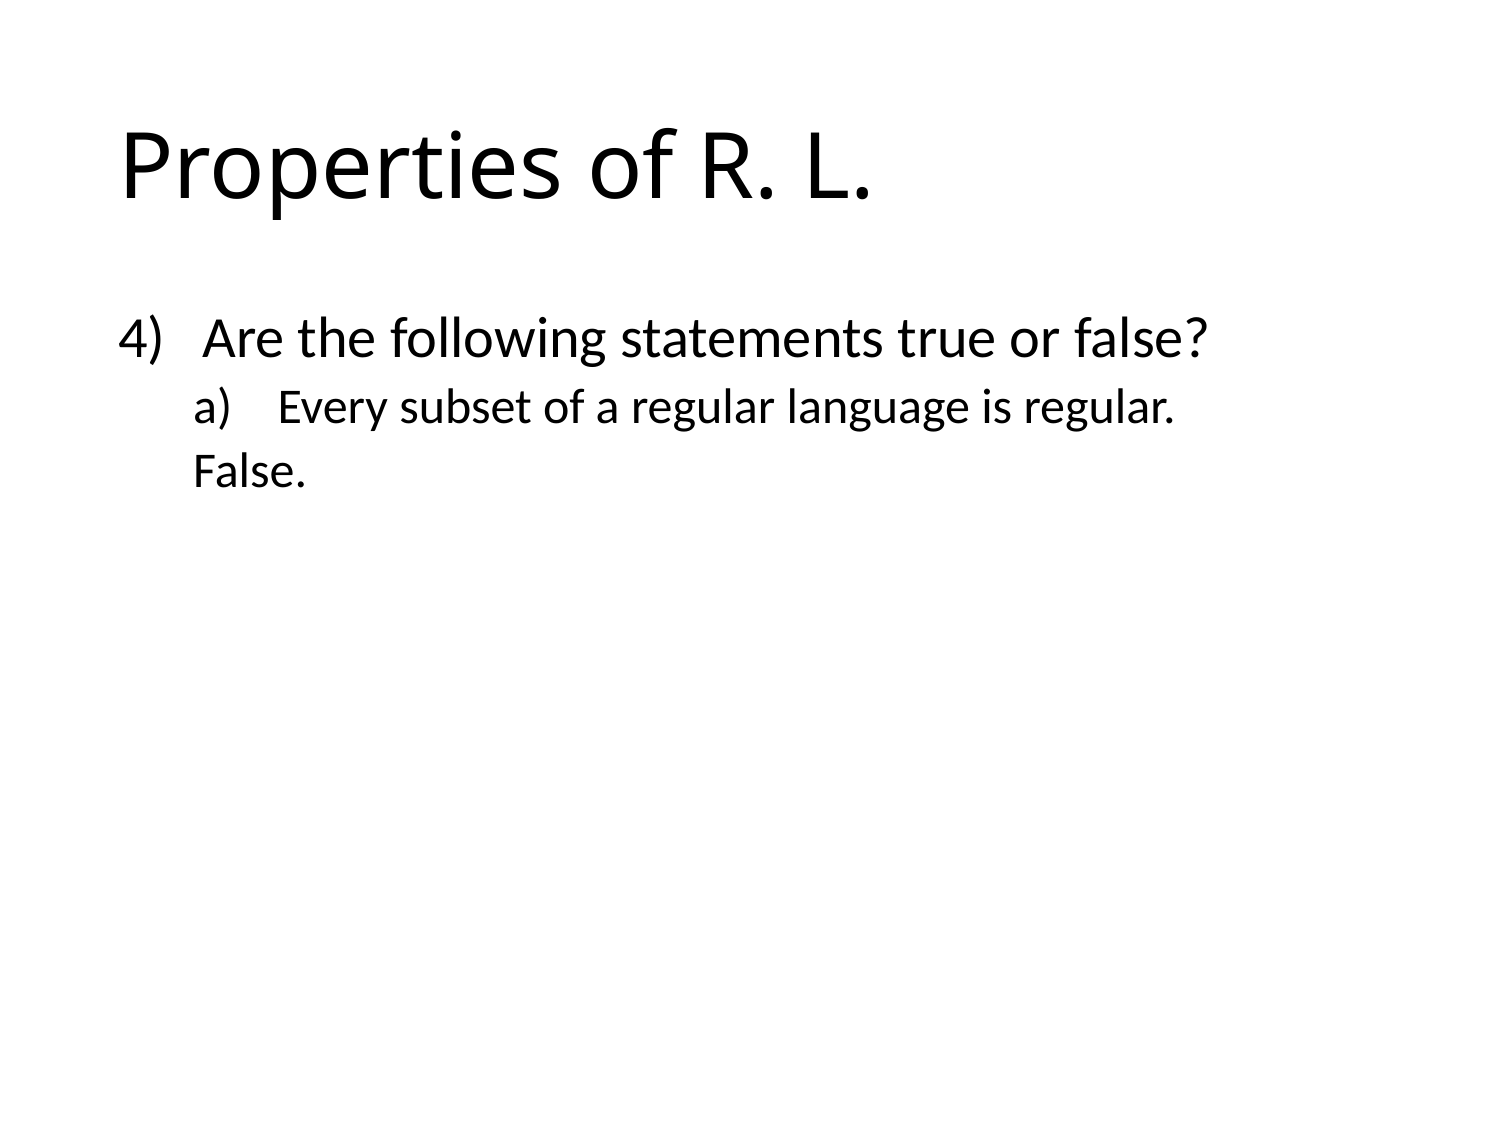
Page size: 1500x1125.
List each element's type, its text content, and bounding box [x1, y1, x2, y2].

title Properties of R. L. [103, 59, 1397, 278]
list Are the following statements true or false? Every subset of a regular language is regular. False. [103, 299, 1397, 1014]
